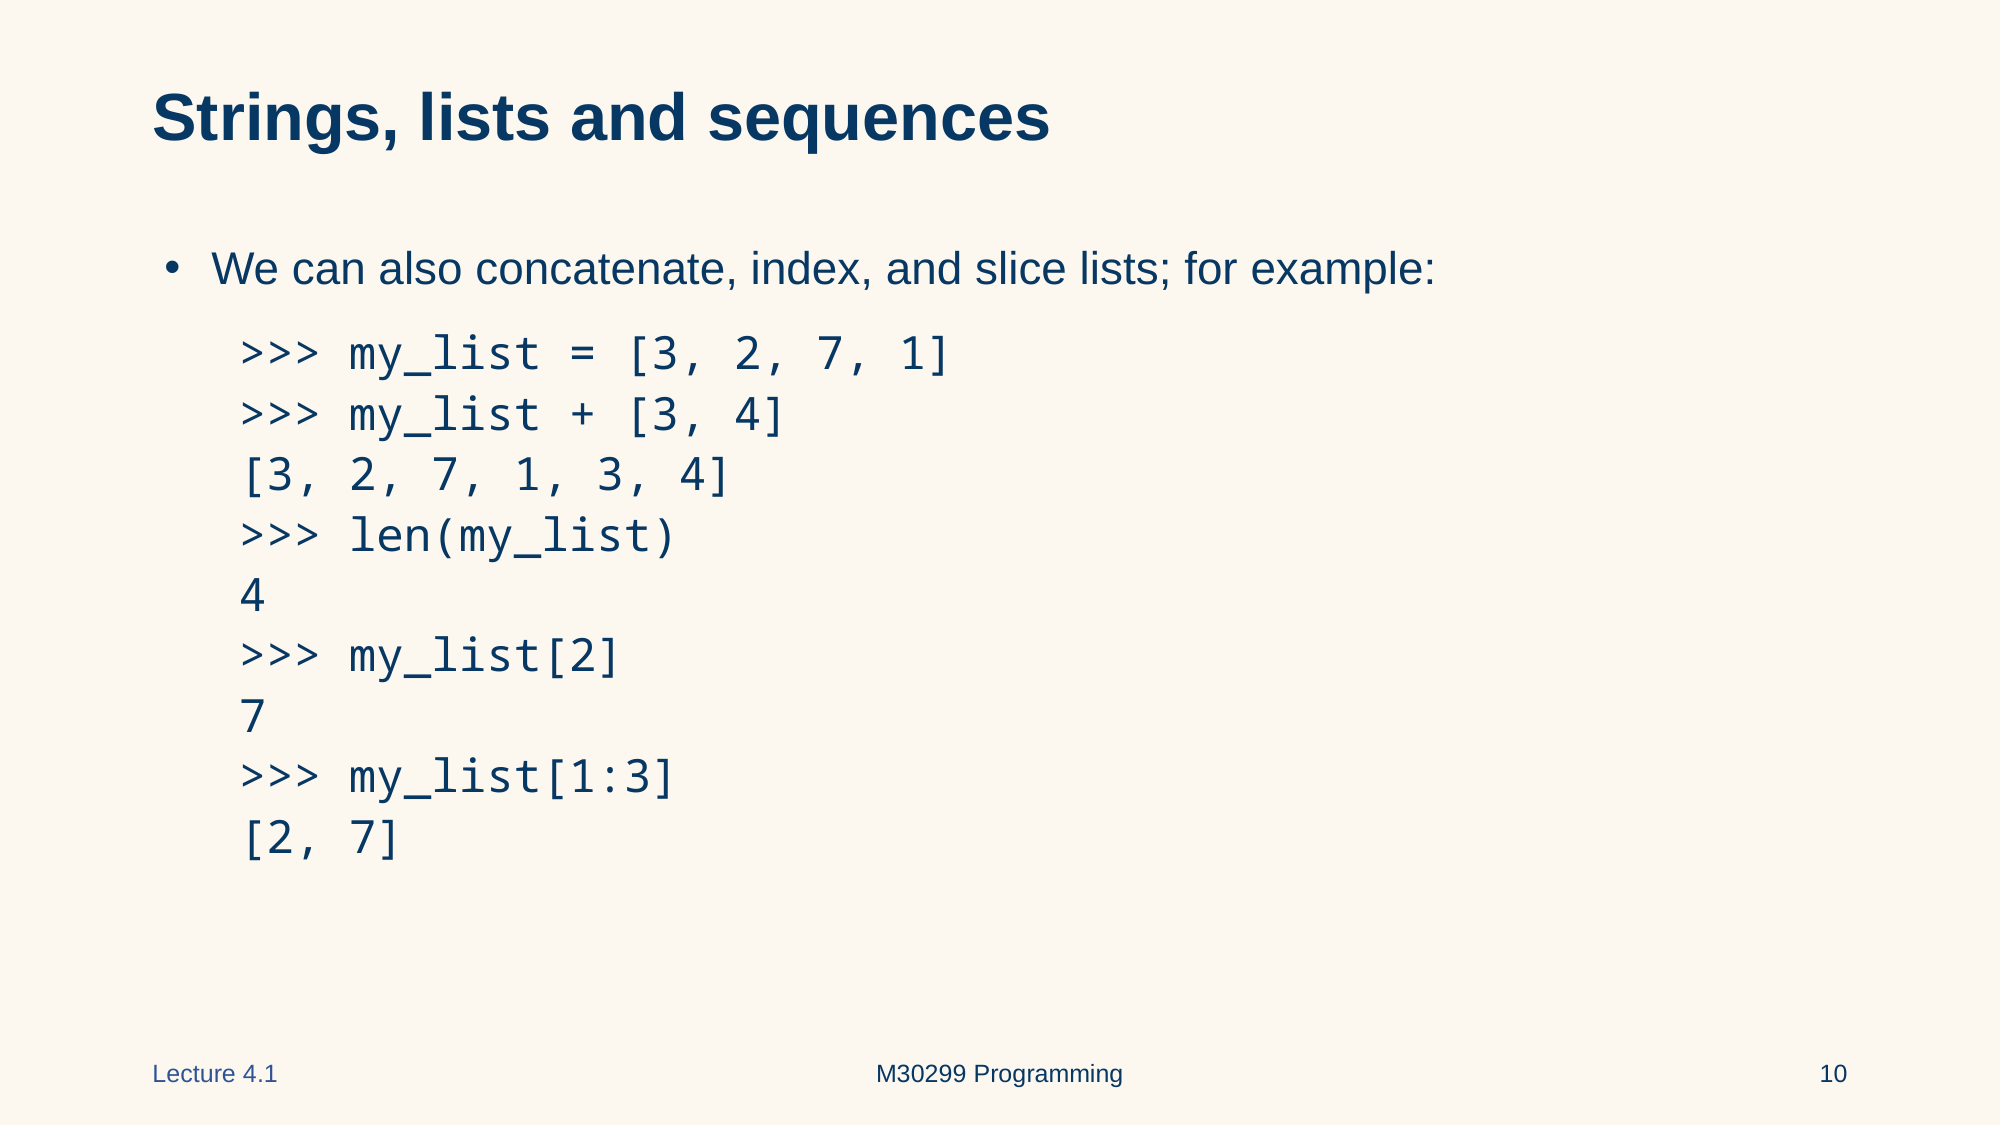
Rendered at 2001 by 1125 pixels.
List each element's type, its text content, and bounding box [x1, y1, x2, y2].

list We can also concatenate, index, and slice lists; for example: >>> my_list = [3, 2, 7, 1] >>> my_list + [3, 4] [3, 2, 7, 1, 3, 4] >>> len(my_list) 4 >>> my_list[2] 7 >>> my_list[1:3] [2, 7] [137, 225, 1863, 1014]
footer M30299 Programming [662, 1042, 1338, 1103]
slide_number ‹#› [1412, 1042, 1863, 1103]
title Strings, lists and sequences [137, 59, 1863, 179]
slide_number Lecture 4.1 [137, 1042, 588, 1103]
